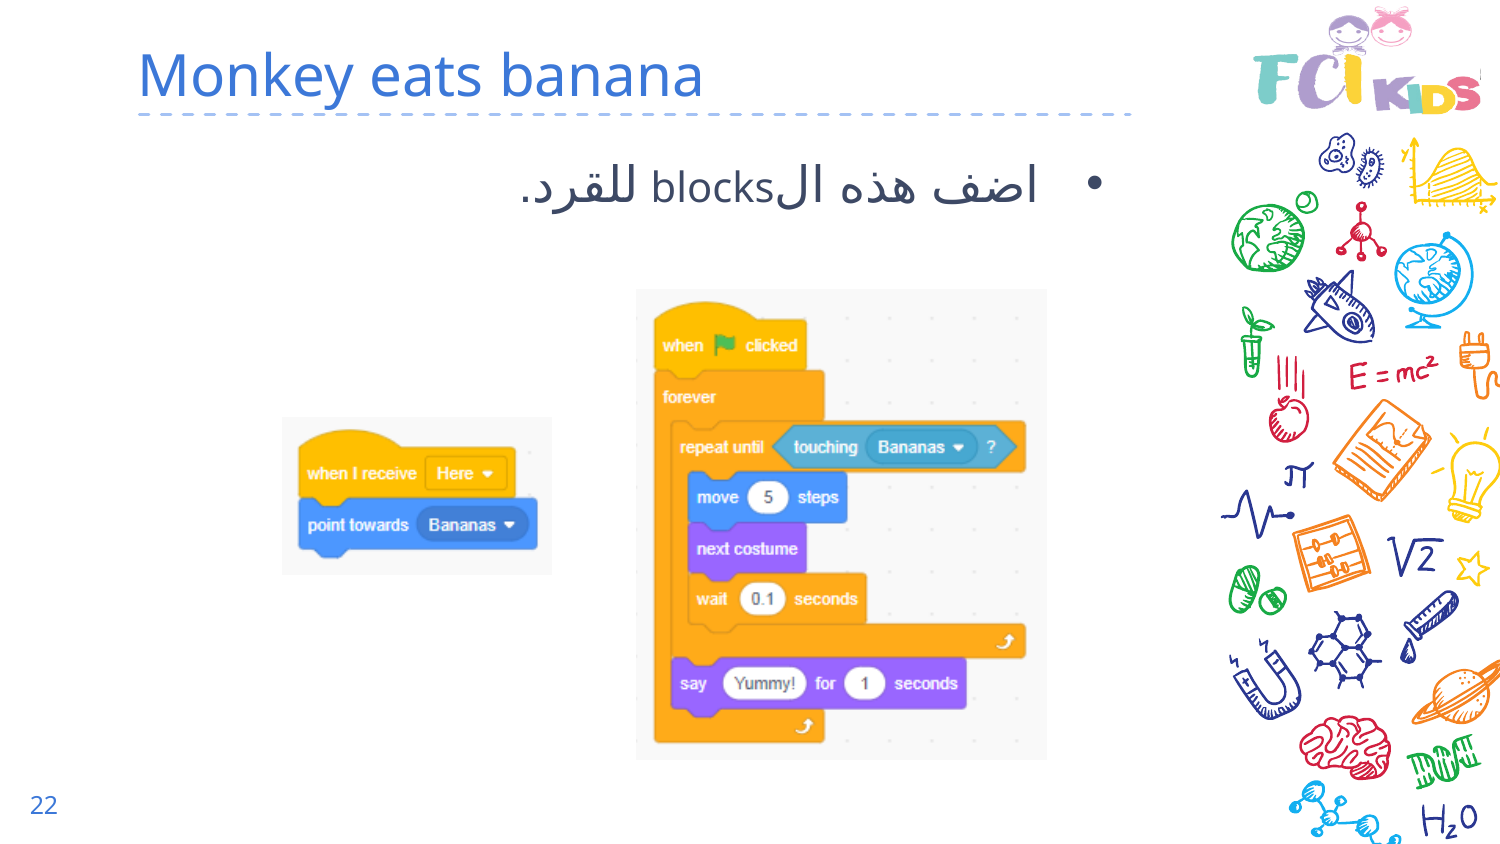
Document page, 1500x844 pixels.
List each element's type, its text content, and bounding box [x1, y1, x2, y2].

picture [636, 289, 1047, 760]
picture [282, 416, 552, 576]
slide_number 22 [14, 774, 105, 840]
title Monkey eats banana [122, 0, 1130, 123]
list اضف هذه الblocks للقرد. [122, 137, 1130, 806]
picture [1253, 6, 1481, 117]
